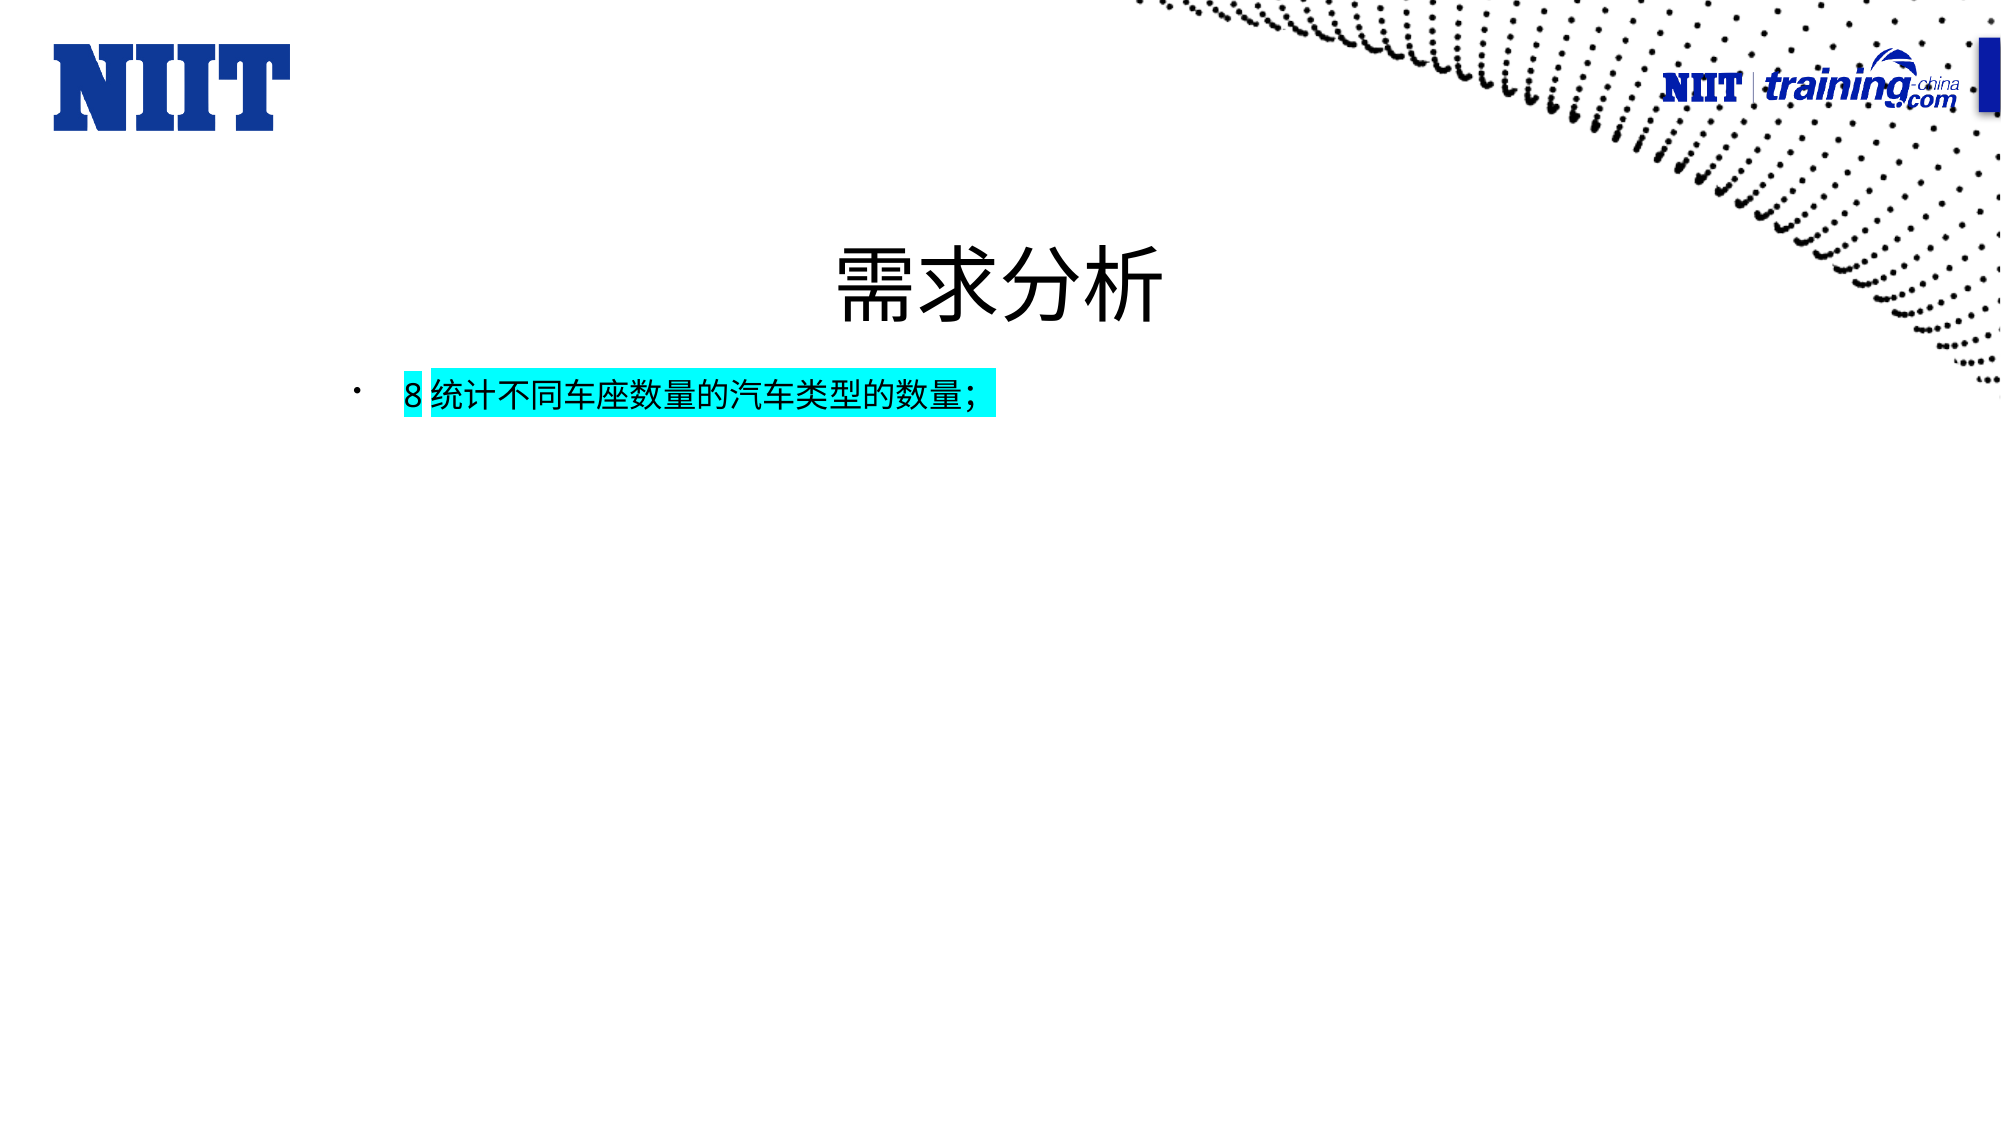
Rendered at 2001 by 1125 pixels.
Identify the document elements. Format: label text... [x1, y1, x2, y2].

title 需求分析 [359, 157, 1641, 362]
list 8统计不同车座数量的汽车类型的数量； [341, 362, 1667, 1125]
picture [32, 17, 313, 158]
picture [931, 0, 2001, 1002]
